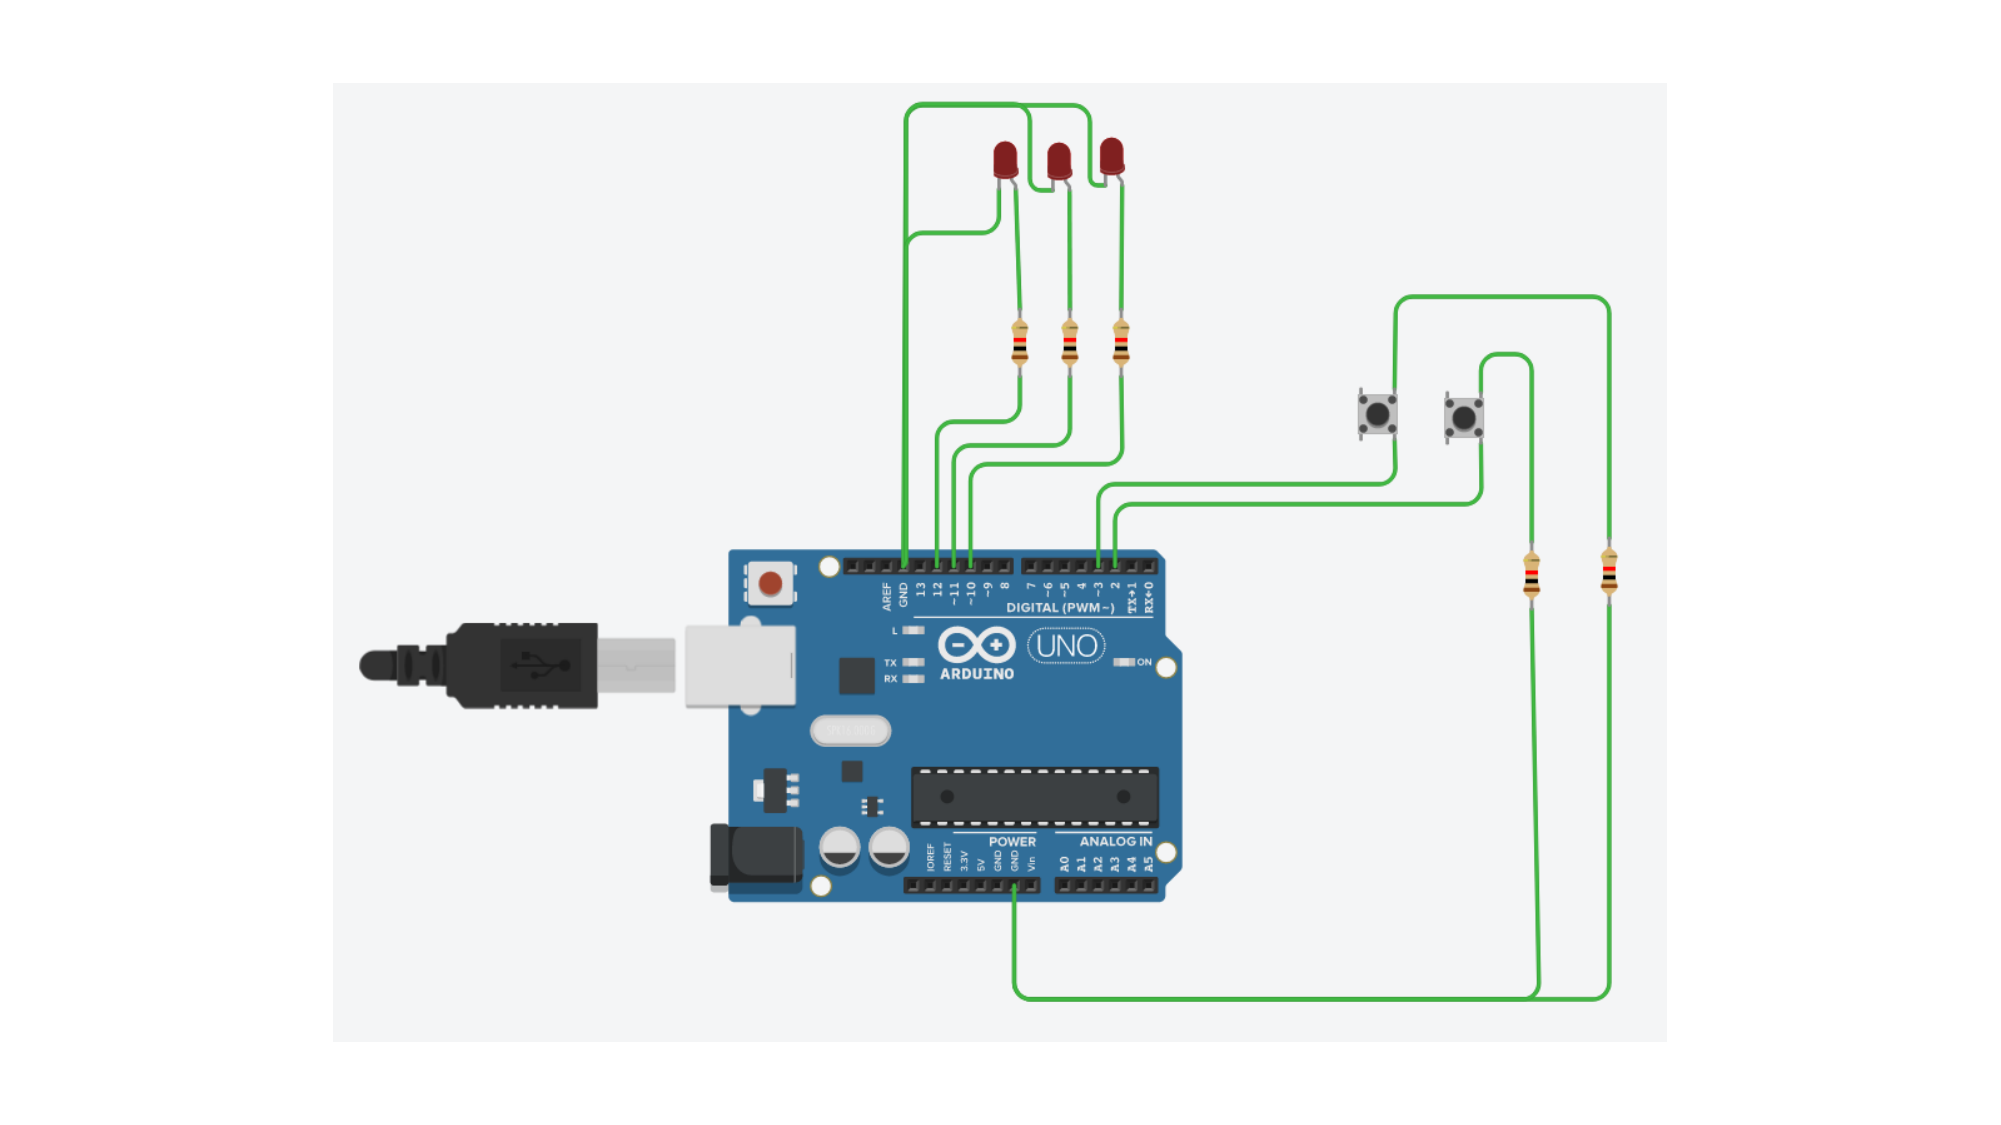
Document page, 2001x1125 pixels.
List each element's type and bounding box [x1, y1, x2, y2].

picture [333, 82, 1667, 1042]
